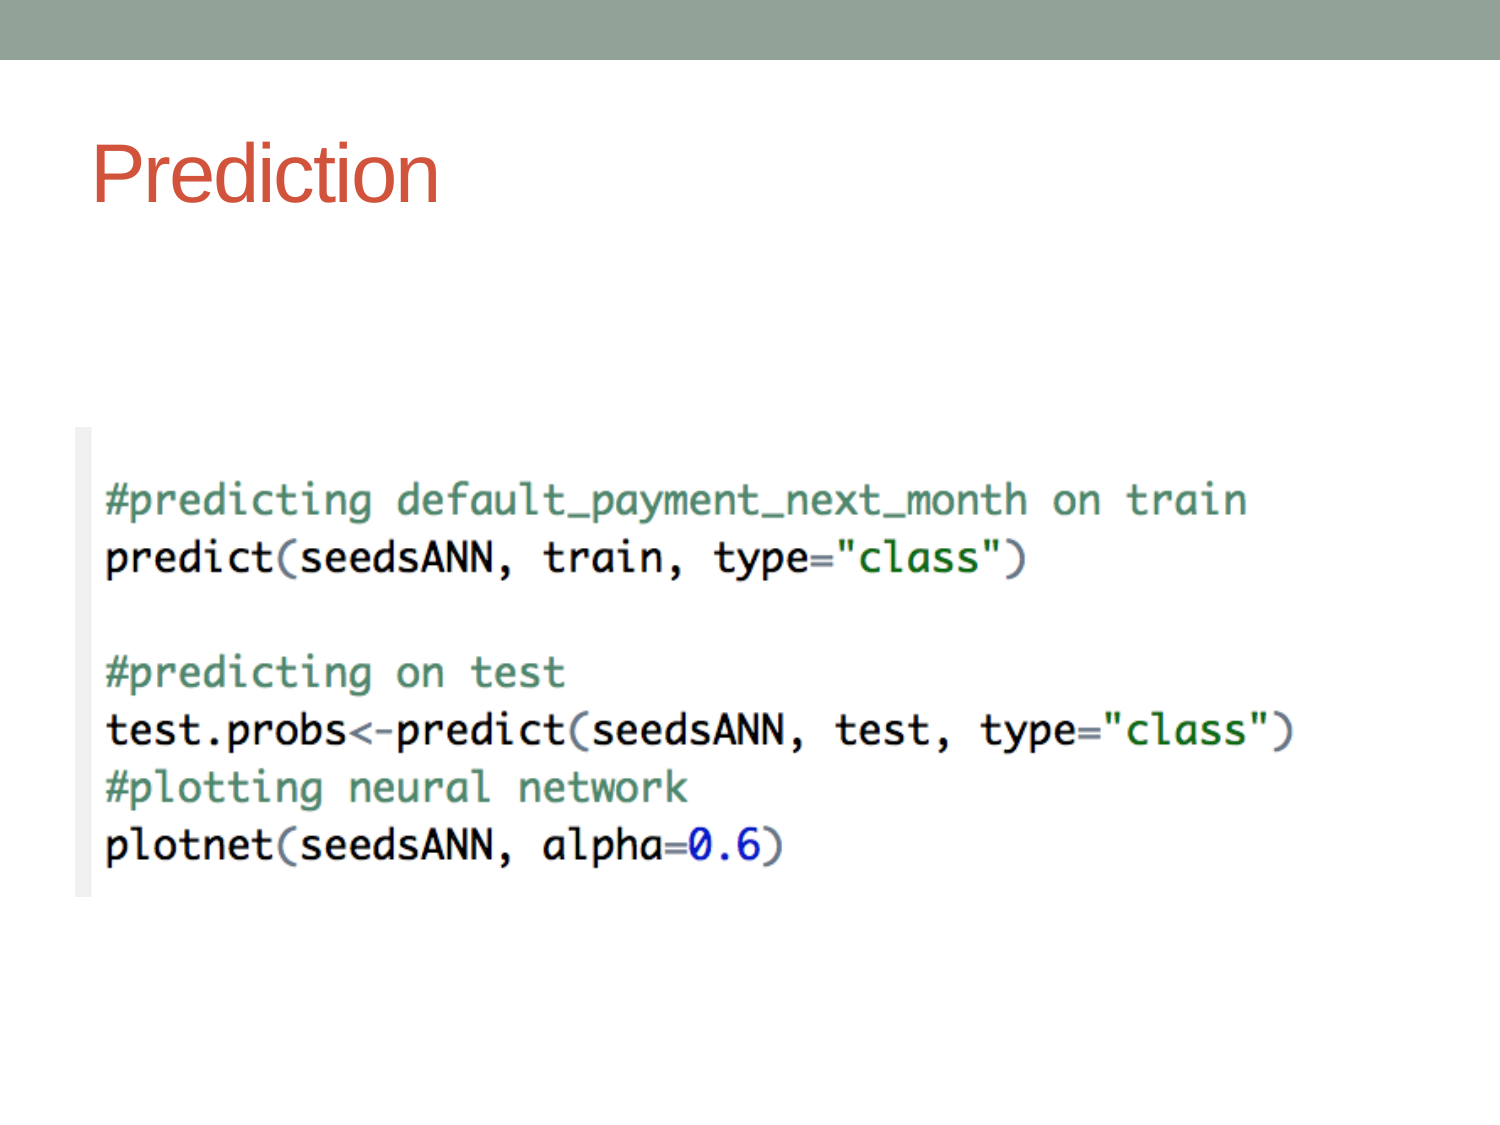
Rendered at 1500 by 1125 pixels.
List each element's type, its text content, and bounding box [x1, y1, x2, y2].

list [74, 262, 1426, 1063]
title Prediction [75, 87, 1425, 250]
